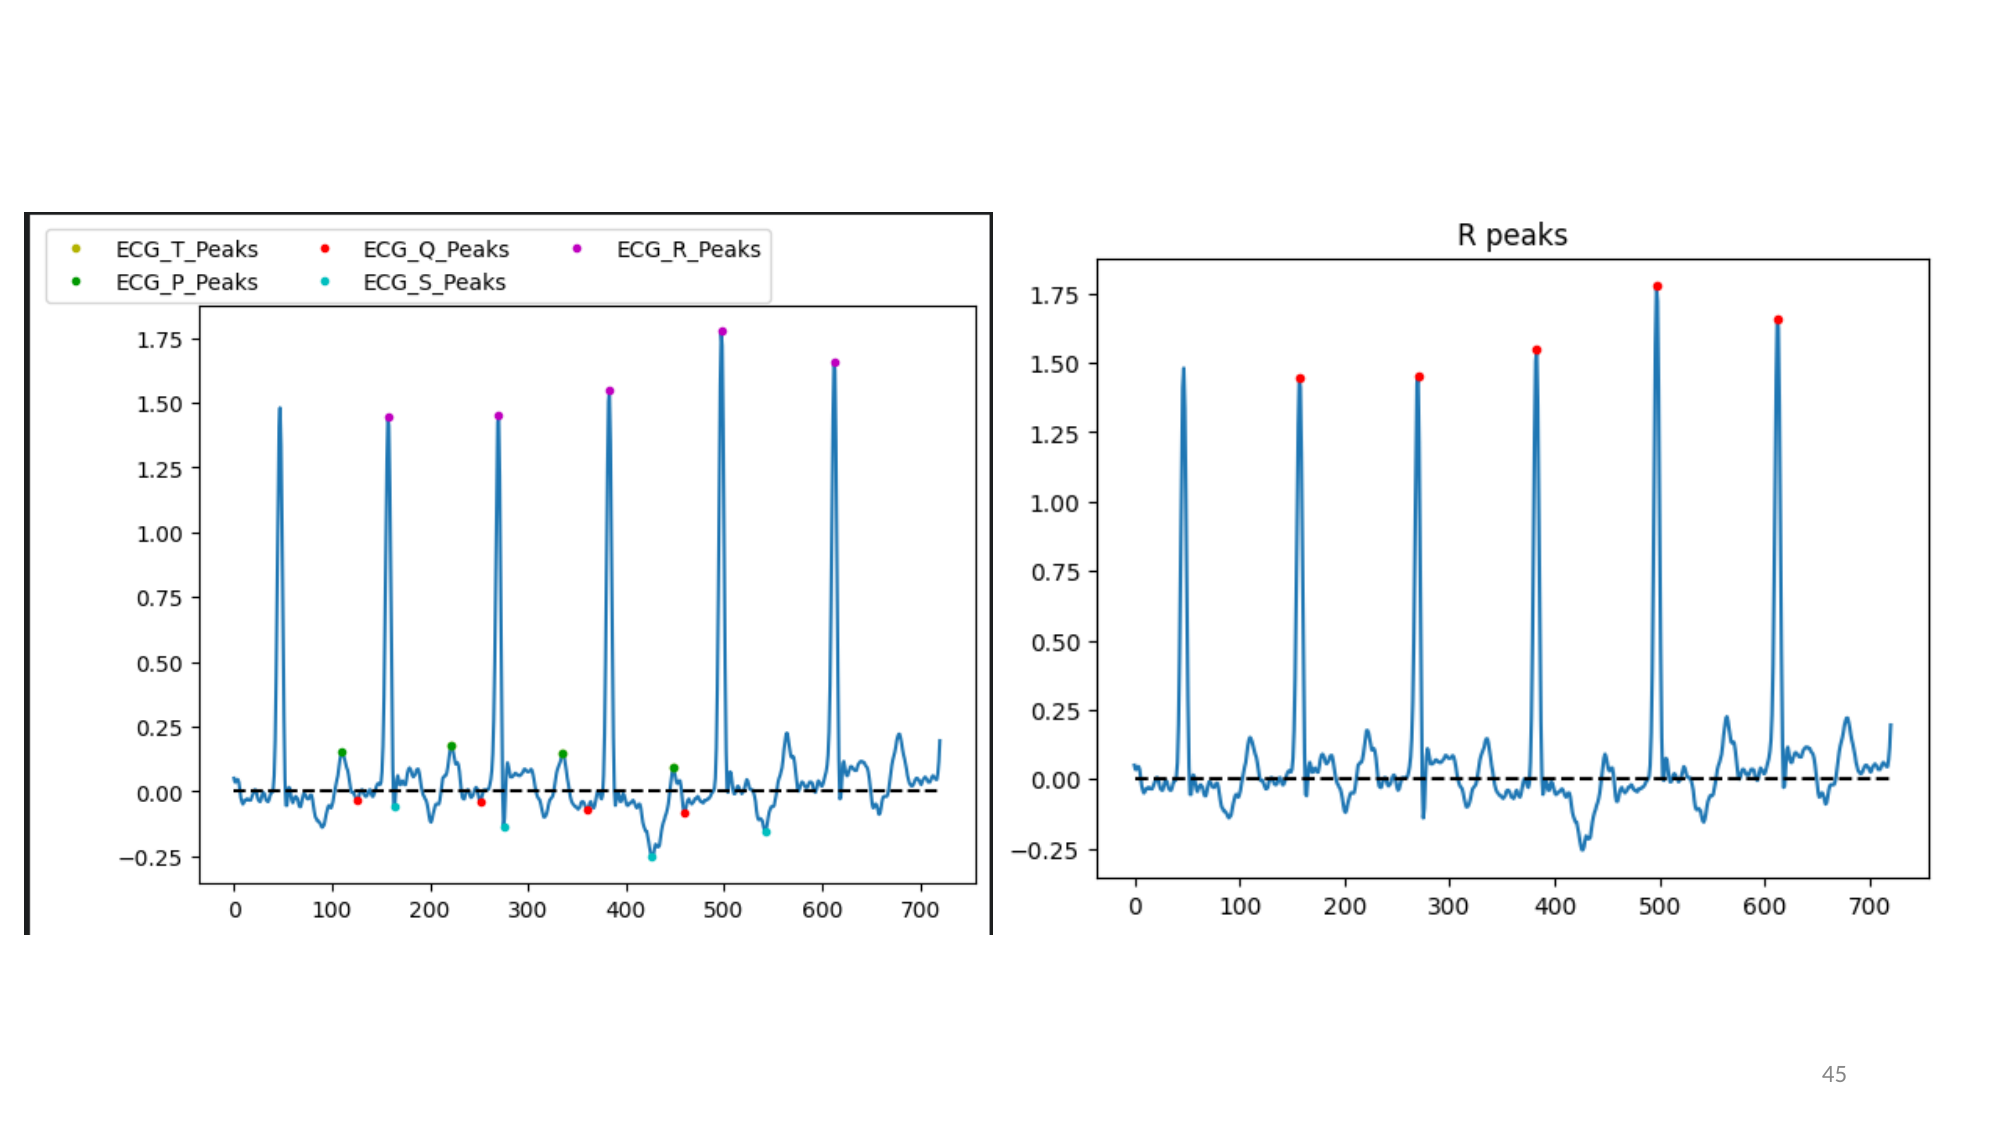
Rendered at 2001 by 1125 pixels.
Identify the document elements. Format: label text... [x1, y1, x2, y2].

slide_number ‹#› [1412, 1042, 1863, 1103]
picture [998, 212, 1939, 935]
picture [24, 212, 993, 935]
